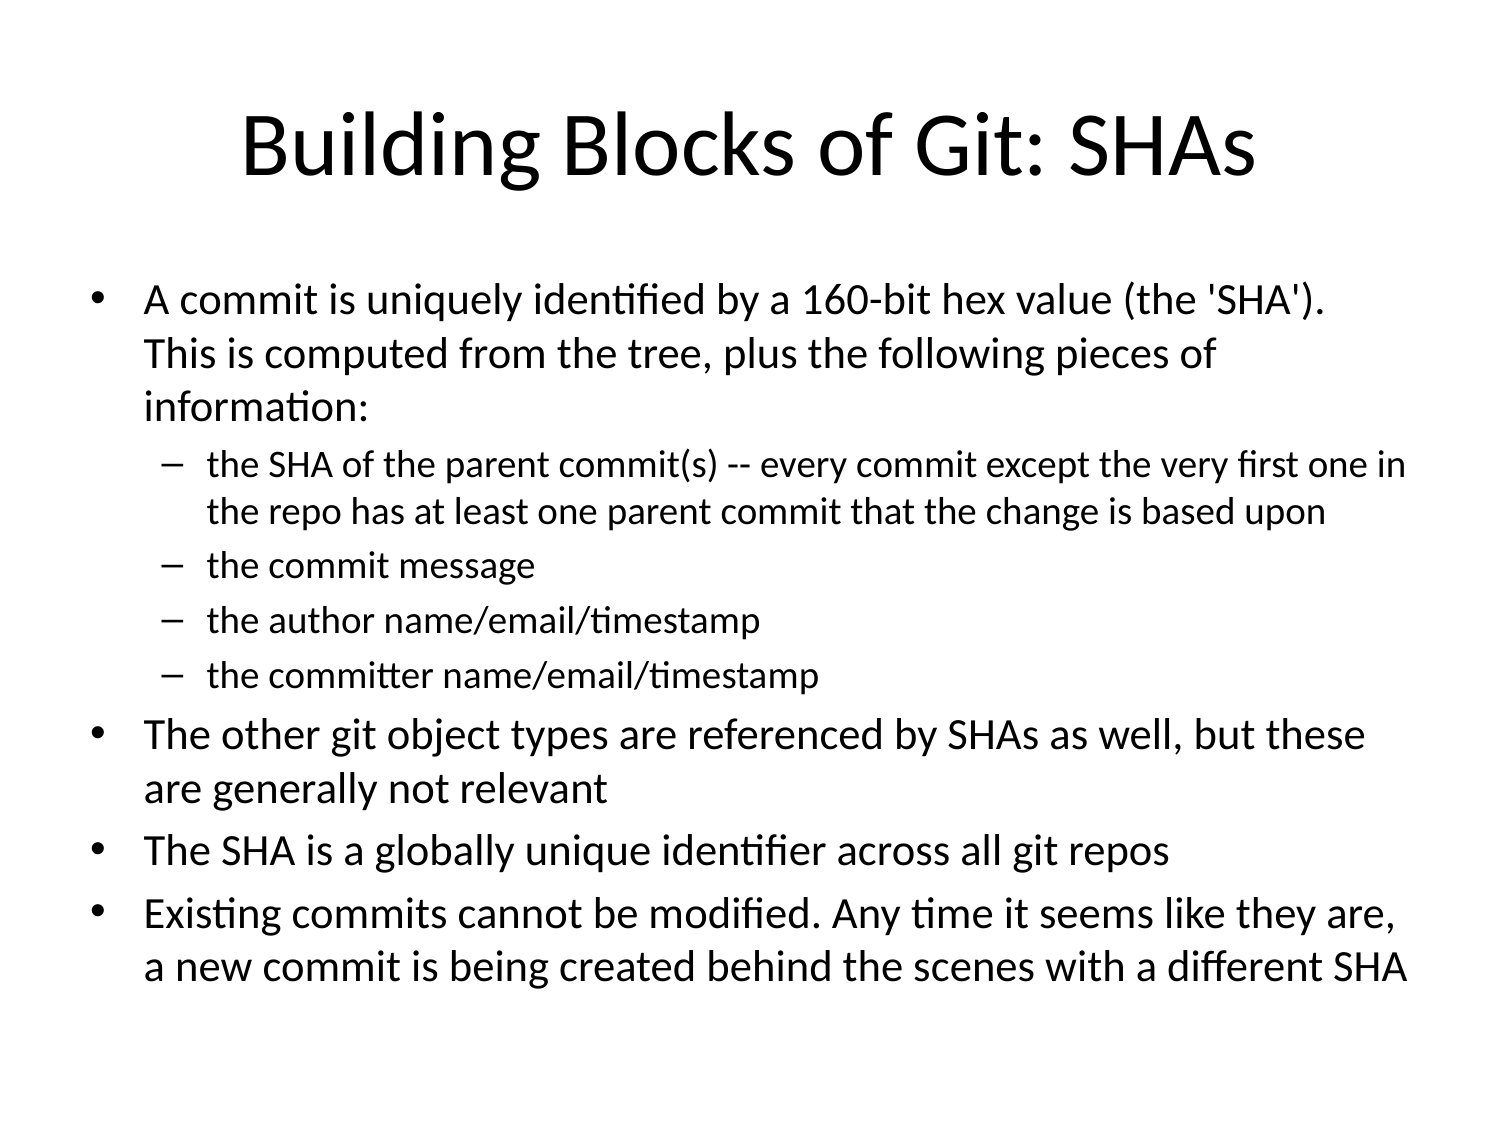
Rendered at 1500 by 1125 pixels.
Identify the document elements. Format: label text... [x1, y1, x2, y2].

list A commit is uniquely identified by a 160-bit hex value (the 'SHA'). This is computed from the tree, plus the following pieces of information: the SHA of the parent commit(s) -- every commit except the very first one in the repo has at least one parent commit that the change is based upon the commit message the author name/email/timestamp the committer name/email/timestamp The other git object types are referenced by SHAs as well, but these are generally not relevant The SHA is a globally unique identifier across all git repos Existing commits cannot be modified. Any time it seems like they are, a new commit is being created behind the scenes with a different SHA [75, 262, 1425, 1005]
title Building Blocks of Git: SHAs [75, 45, 1425, 233]
